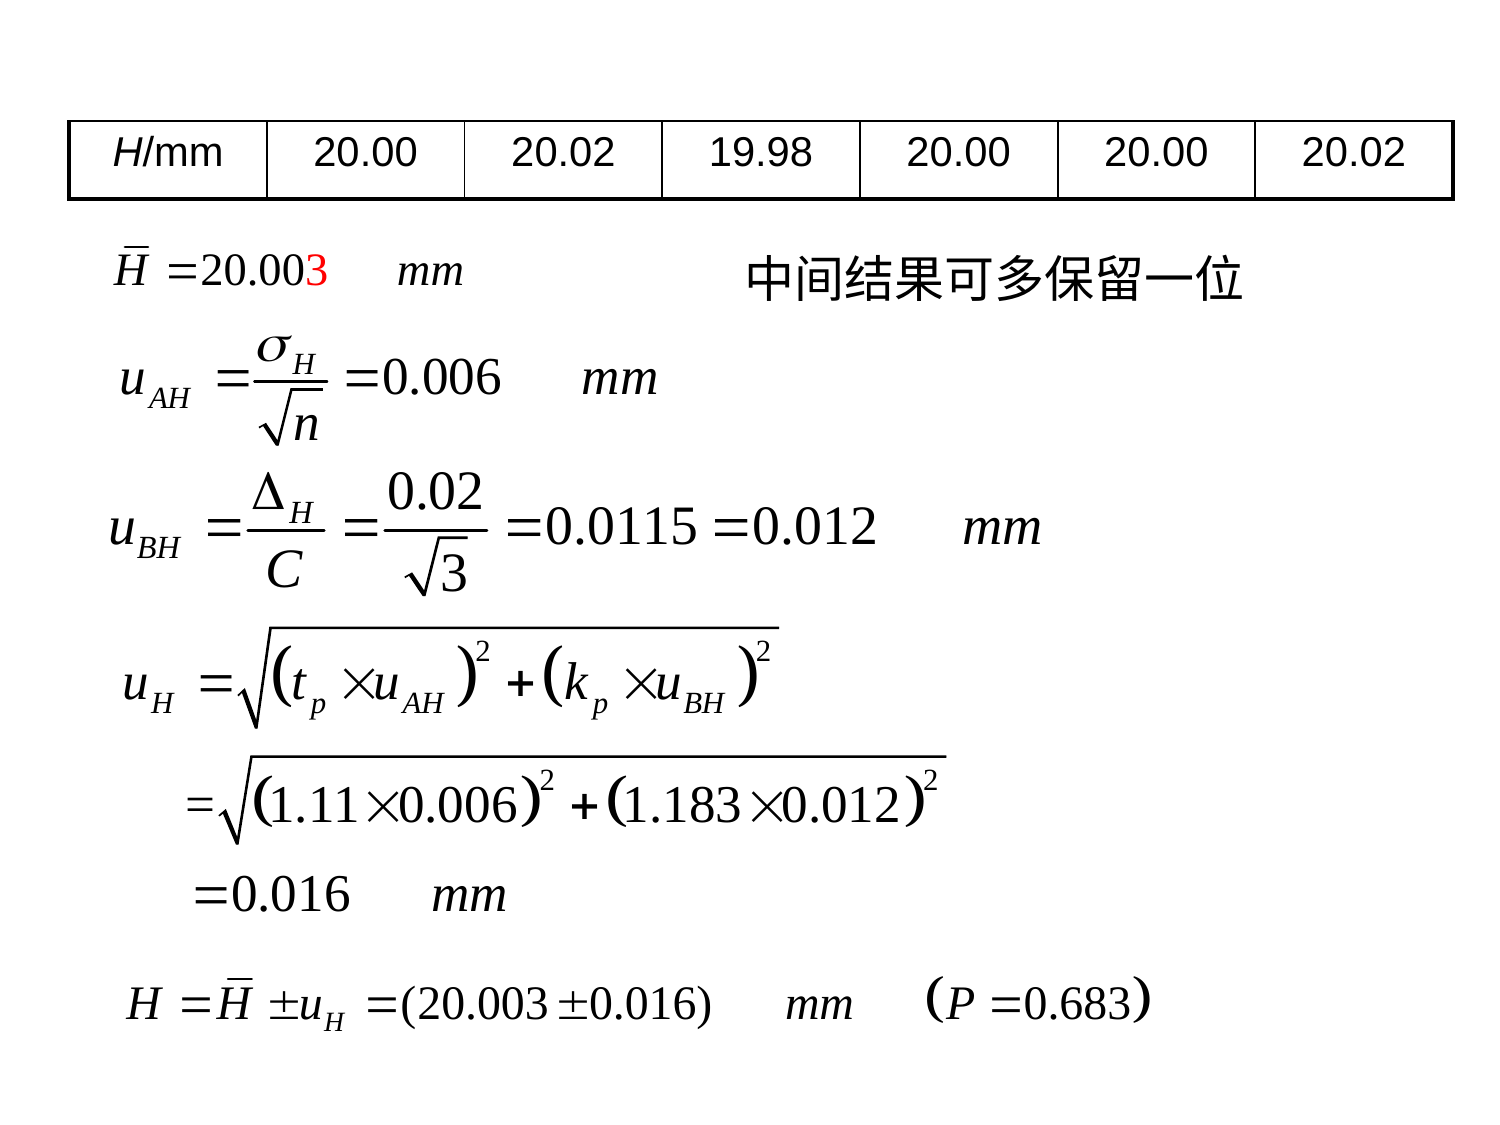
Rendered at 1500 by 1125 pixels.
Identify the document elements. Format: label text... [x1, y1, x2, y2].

text_box 中间结果可多保留一位 [729, 240, 1260, 316]
table_header 19.98 [663, 122, 859, 197]
table_header 20.00 [1059, 122, 1254, 197]
table_header 20.00 [861, 122, 1057, 197]
table_header 20.00 [268, 122, 464, 197]
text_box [116, 619, 956, 938]
table_header 20.02 [465, 122, 661, 197]
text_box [105, 234, 474, 305]
table_header 20.02 [1256, 122, 1451, 197]
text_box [113, 310, 669, 454]
table_header H/mm [71, 122, 266, 197]
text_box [100, 455, 1054, 610]
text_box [117, 966, 1158, 1048]
